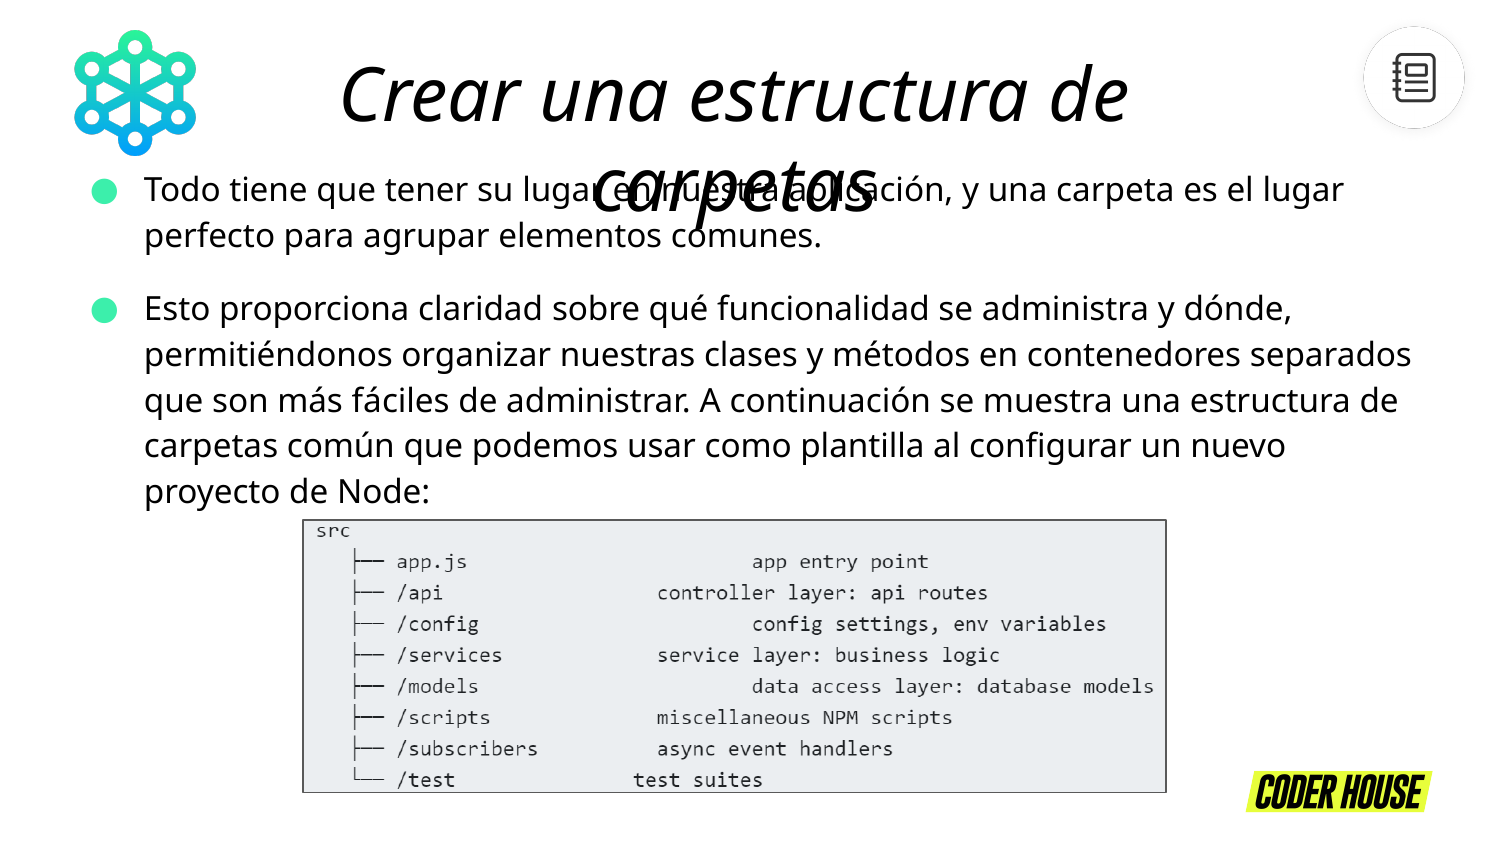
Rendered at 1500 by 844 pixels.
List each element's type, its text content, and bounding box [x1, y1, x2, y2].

picture [303, 520, 1166, 793]
text_box Crear una estructura de carpetas [201, 31, 1291, 157]
picture [1241, 764, 1437, 819]
picture [1351, 14, 1477, 141]
text_box Todo tiene que tener su lugar en nuestra aplicación, y una carpeta es el lugar perfecto para agrupar elementos comunes. Esto proporciona claridad sobre qué funcionalidad se administra y dónde, permitiéndonos organizar nuestras clases y métodos en contenedores separados que son más fáciles de administrar. A continuación se muestra una estructura de carpetas común que podemos usar como plantilla al configurar un nuevo proyecto de Node: [54, 147, 1446, 511]
picture [72, 30, 198, 156]
